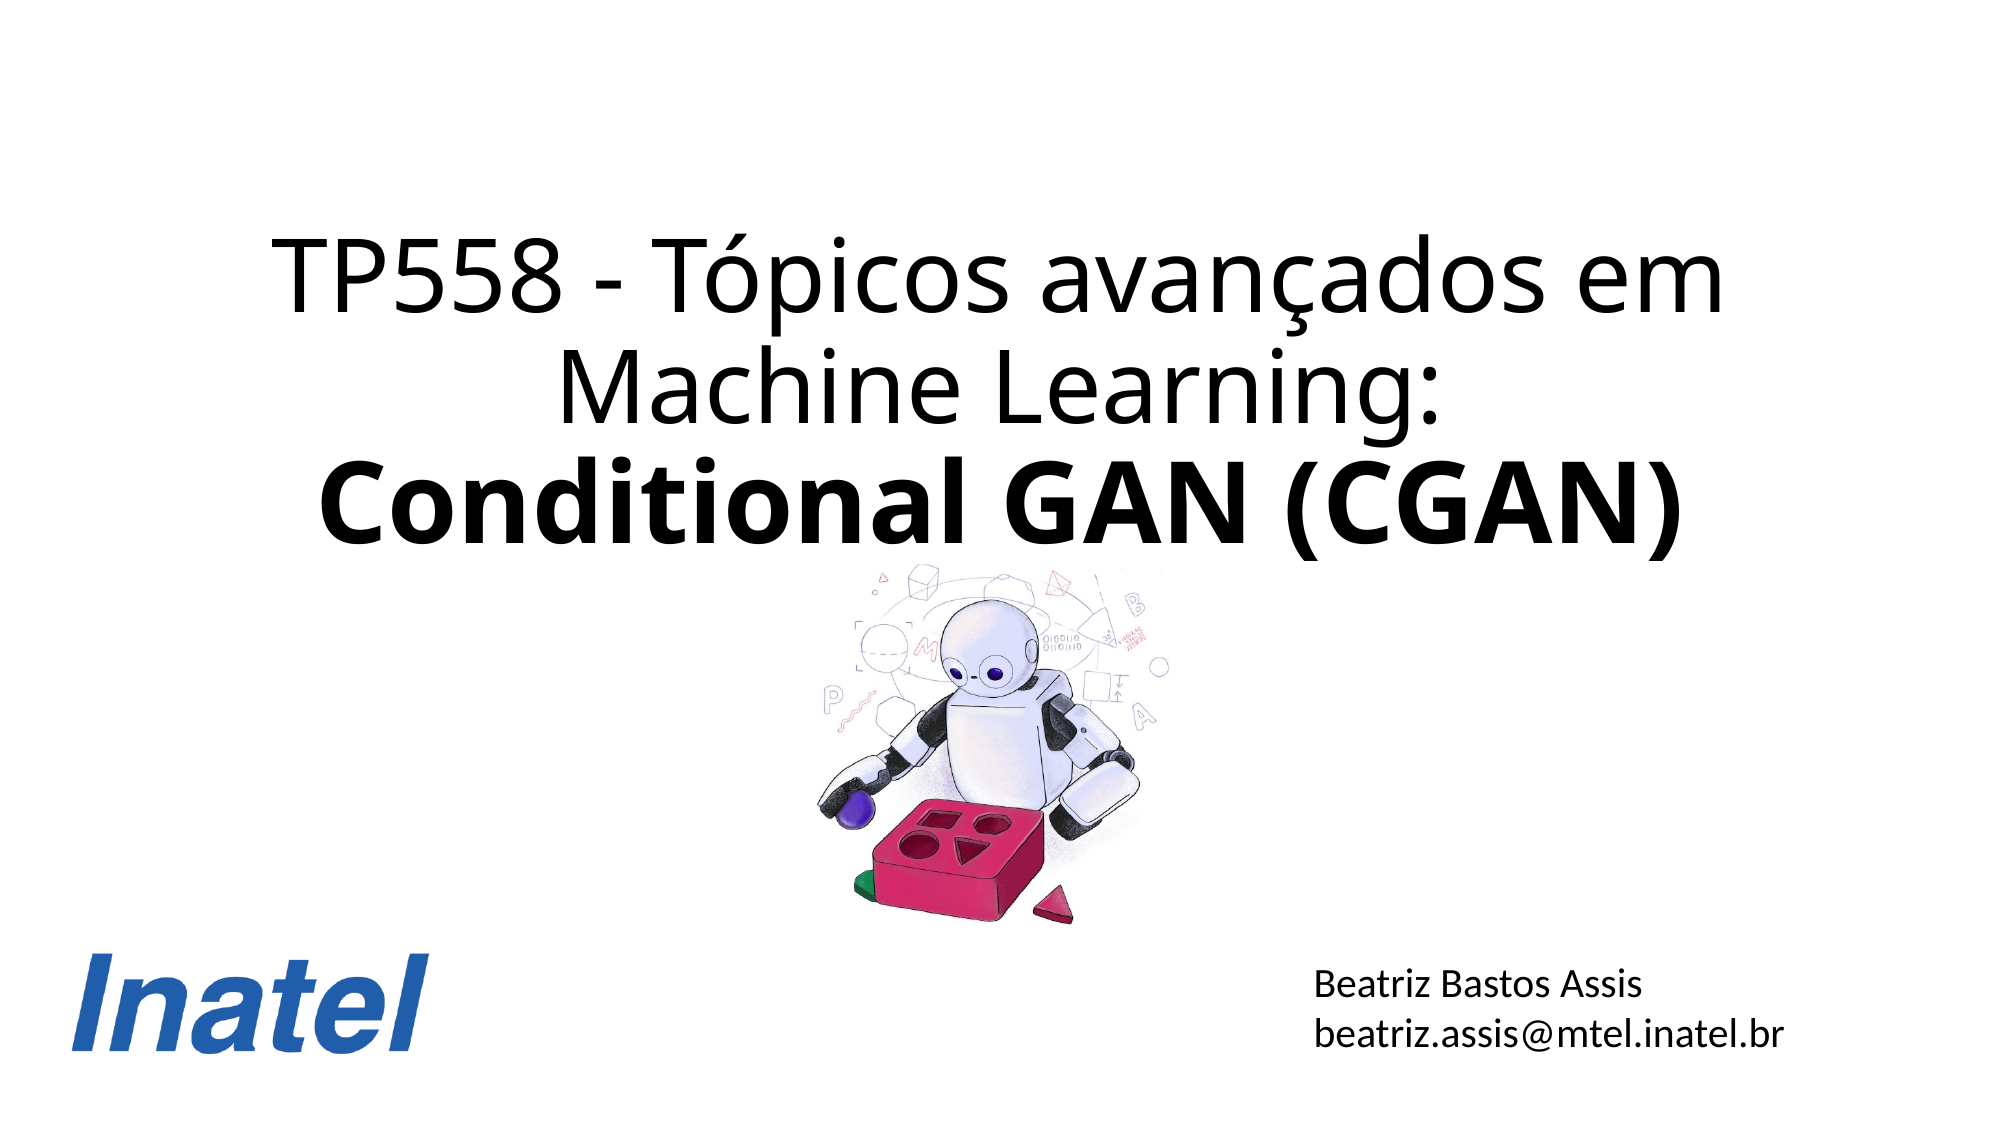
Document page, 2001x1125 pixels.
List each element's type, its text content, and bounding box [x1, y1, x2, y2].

text_box Beatriz Bastos Assis beatriz.assis@mtel.inatel.br [1298, 948, 1956, 1064]
title TP558 - Tópicos avançados em Machine Learning: Conditional GAN (CGAN) [249, 134, 1750, 576]
picture [814, 564, 1186, 932]
picture [64, 948, 436, 1060]
